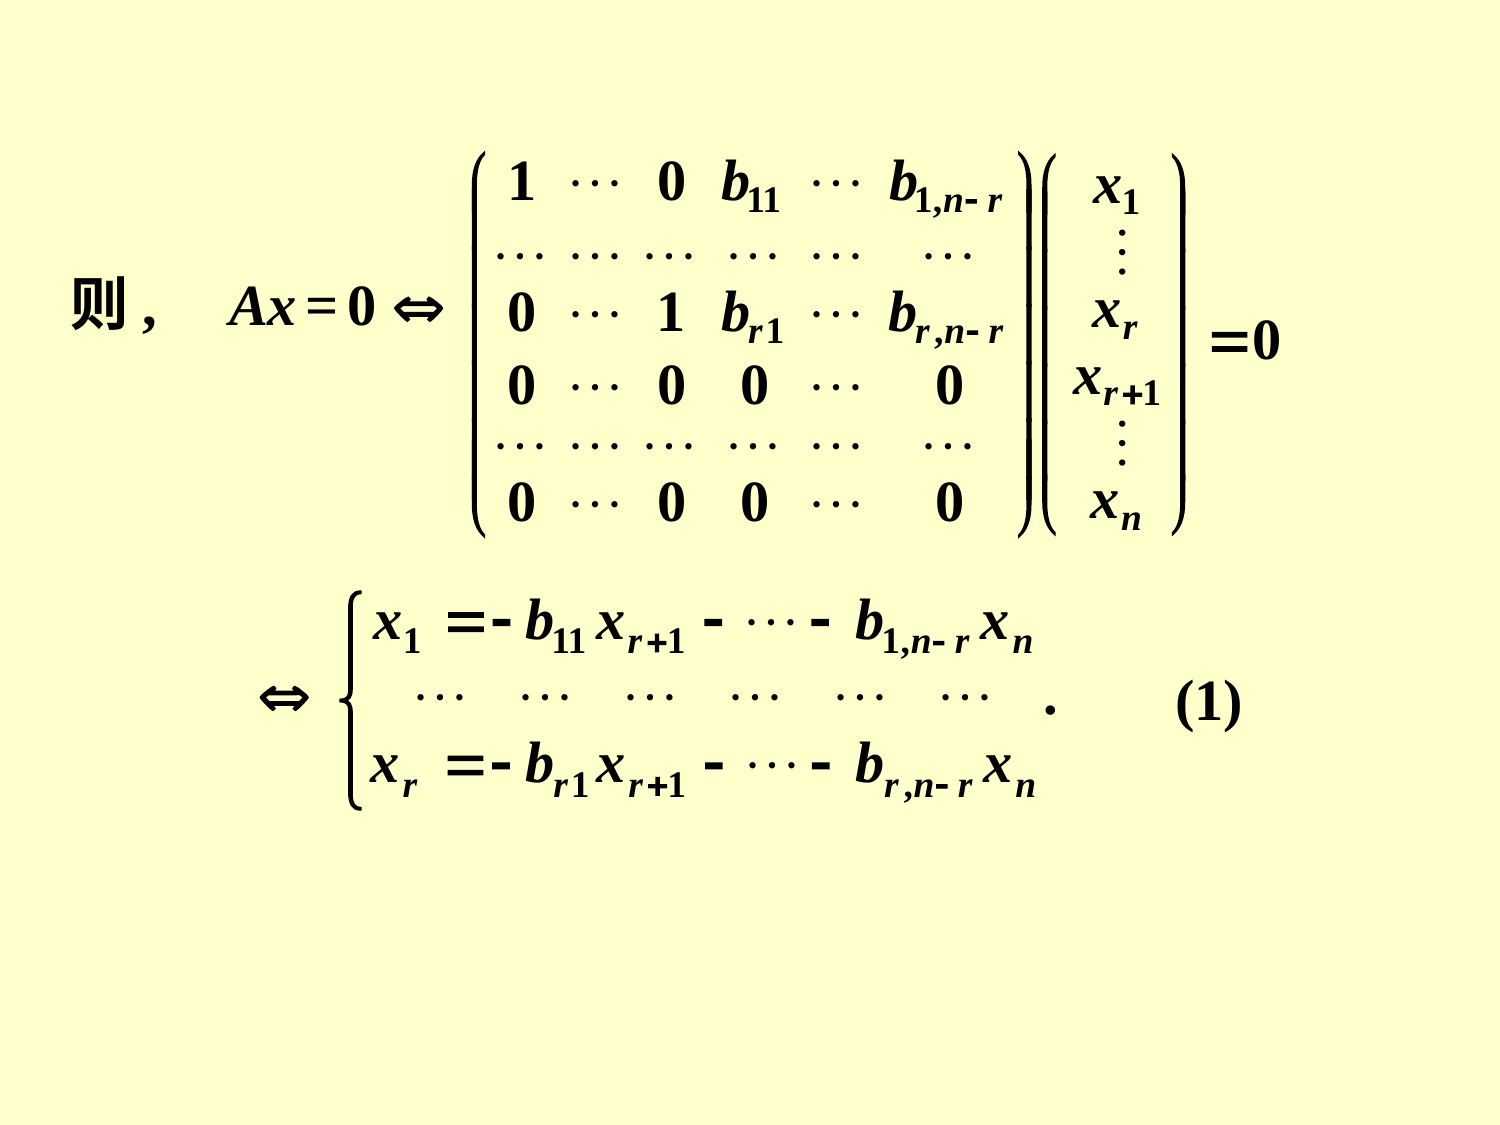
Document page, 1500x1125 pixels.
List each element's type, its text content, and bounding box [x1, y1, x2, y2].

text_box (1) [1160, 654, 1259, 740]
text_box 则, Ax = 0  [55, 260, 461, 355]
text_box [466, 148, 1286, 541]
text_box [253, 585, 1061, 816]
